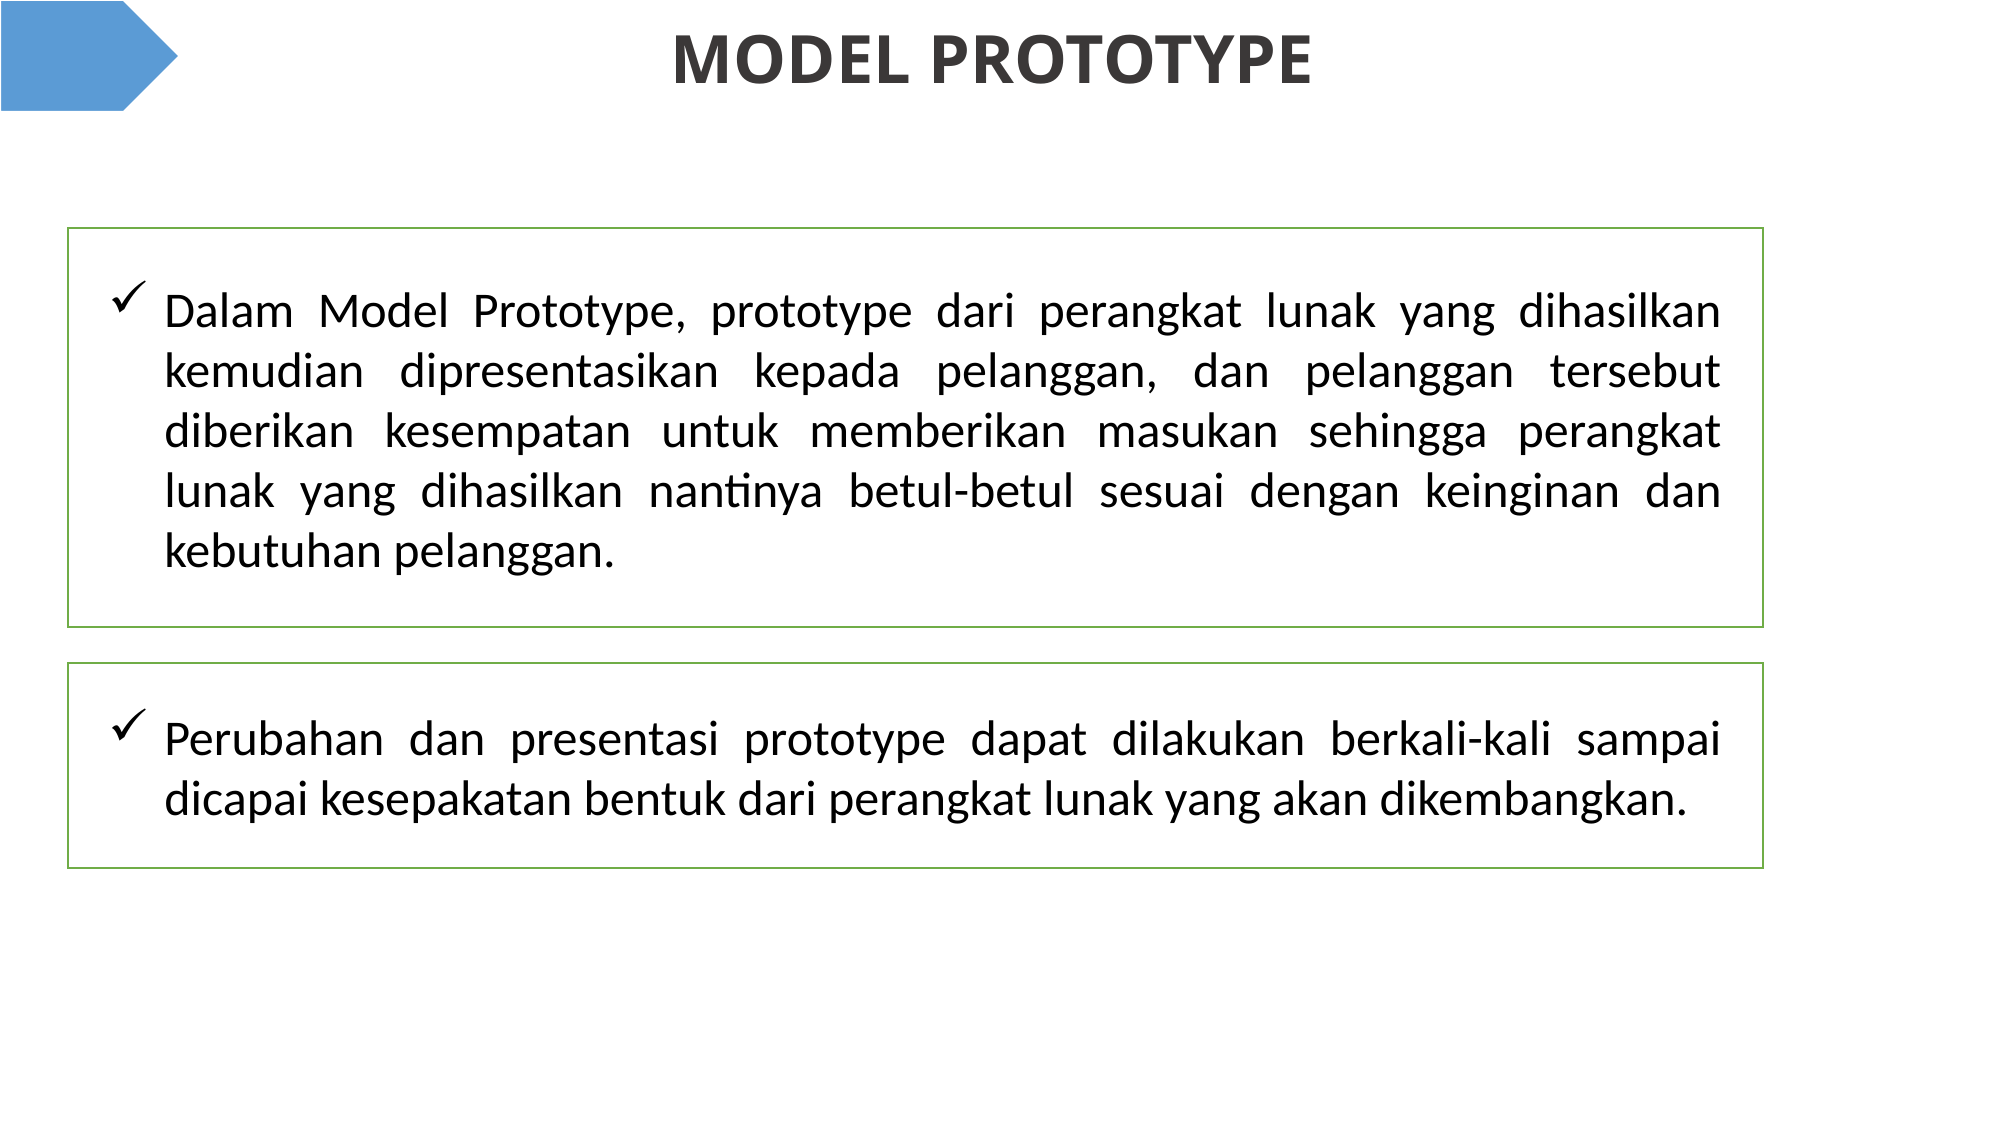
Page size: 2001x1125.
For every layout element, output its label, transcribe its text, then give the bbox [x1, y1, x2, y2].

text_box Dalam Model Prototype, prototype dari perangkat lunak yang dihasilkan kemudian dipresentasikan kepada pelanggan, dan pelanggan tersebut diberikan kesempatan untuk memberikan masukan sehingga perangkat lunak yang dihasilkan nantinya betul-betul sesuai dengan keinginan dan kebutuhan pelanggan. [67, 227, 1764, 628]
text_box Perubahan dan presentasi prototype dapat dilakukan berkali-kali sampai dicapai kesepakatan bentuk dari perangkat lunak yang akan dikembangkan. [67, 662, 1764, 869]
title MODEL PROTOTYPE [207, 6, 1779, 119]
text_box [0, 0, 180, 112]
